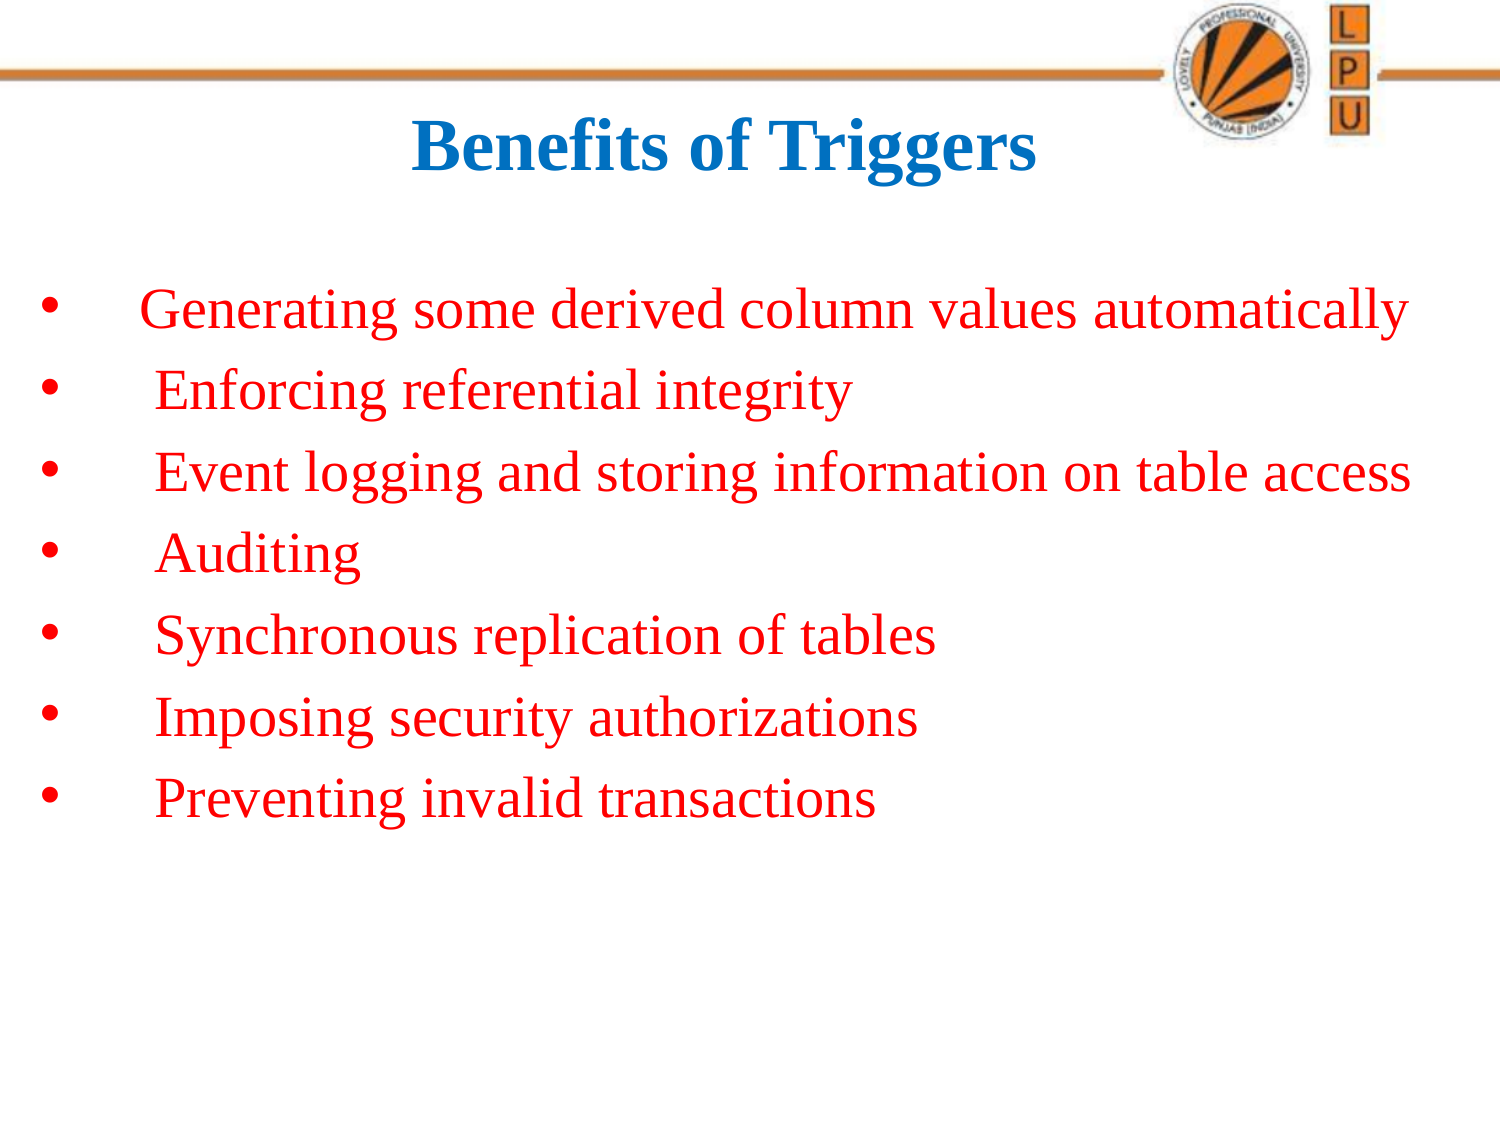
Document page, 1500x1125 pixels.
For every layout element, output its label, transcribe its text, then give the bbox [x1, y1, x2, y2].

picture [0, 0, 1500, 151]
list Generating some derived column values automatically Enforcing referential integrity Event logging and storing information on table access Auditing Synchronous replication of tables Imposing security authorizations Preventing invalid transactions [24, 262, 1488, 1113]
title Benefits of Triggers [50, 159, 1400, 205]
